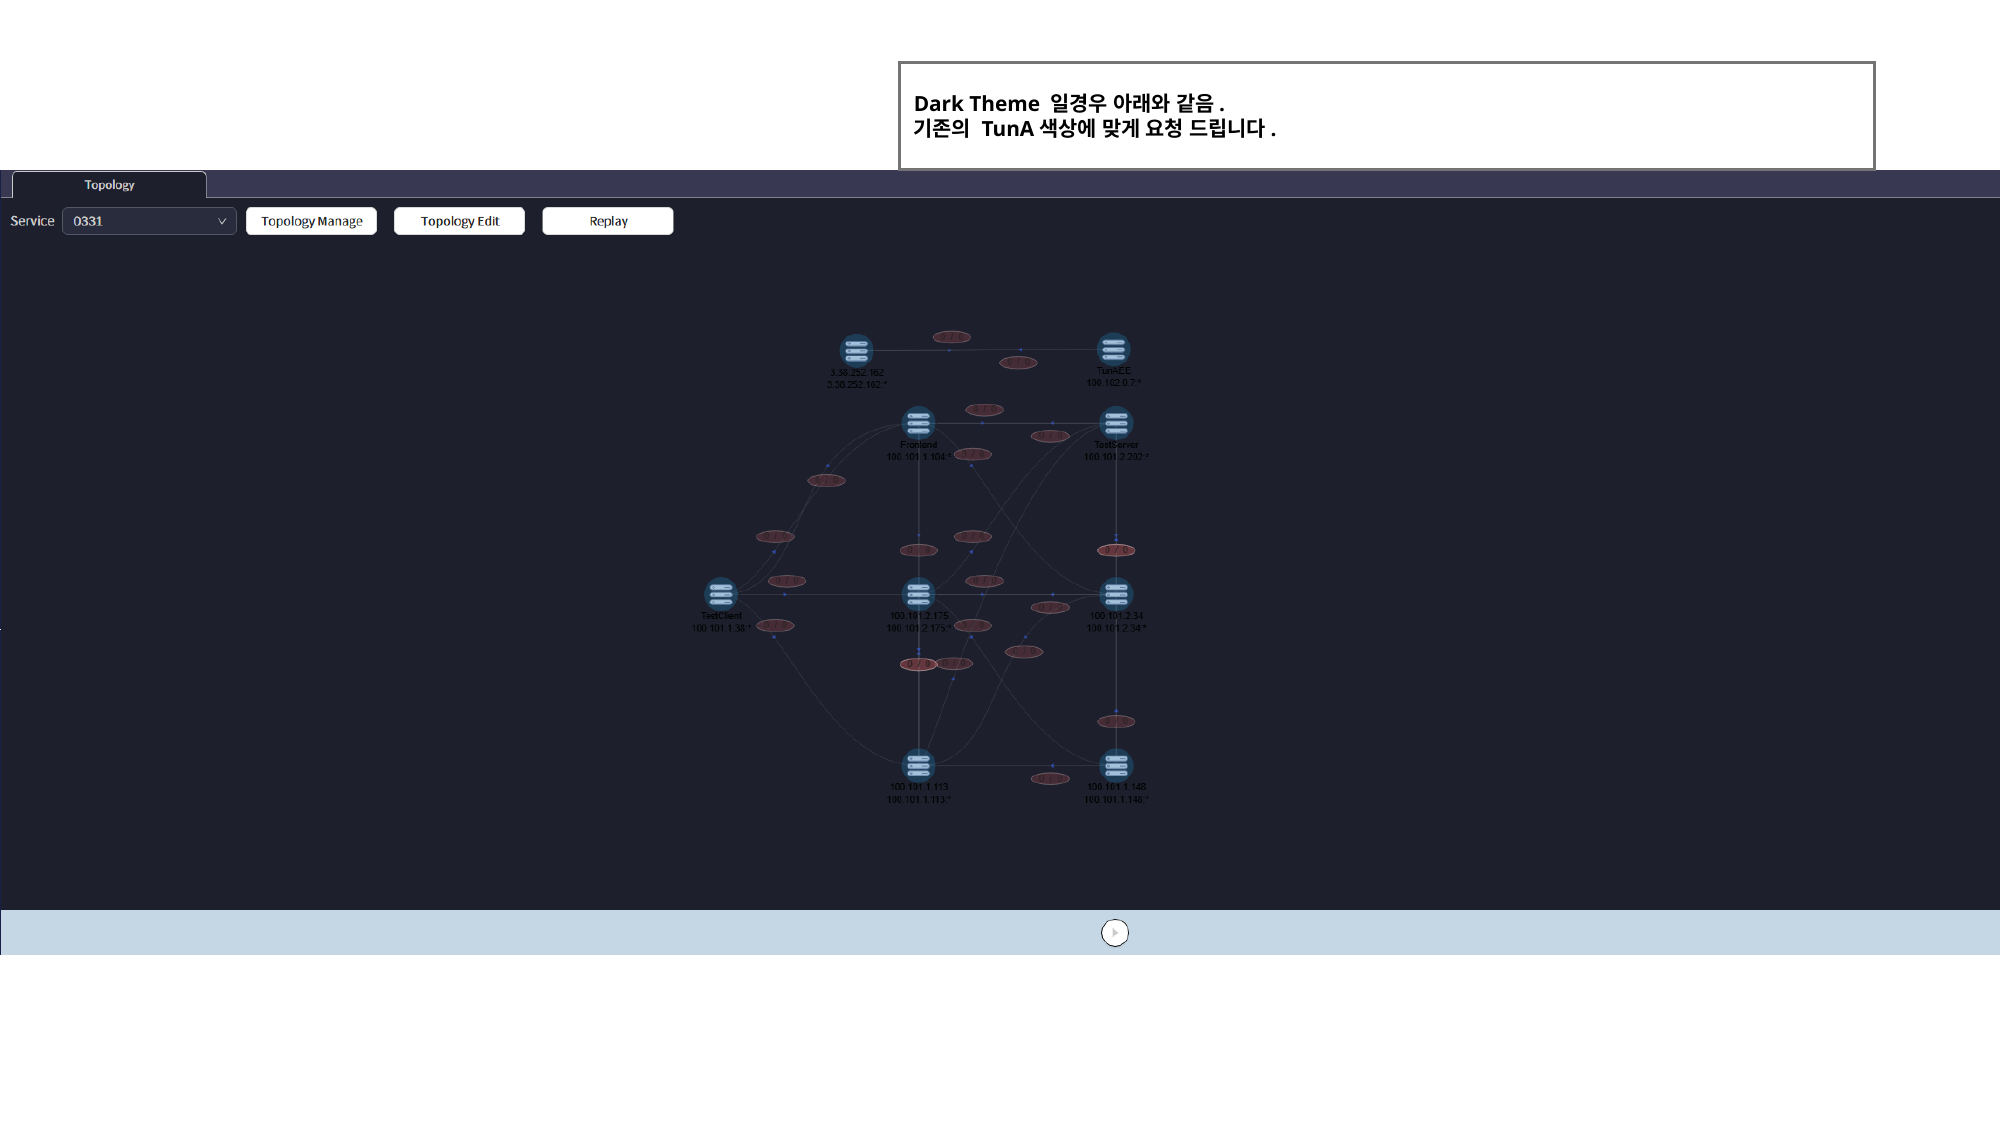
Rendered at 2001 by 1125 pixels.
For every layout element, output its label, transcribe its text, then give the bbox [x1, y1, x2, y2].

text_box Dark Theme 일경우 아래와 같음. 기존의 TunA색상에 맞게 요청 드립니다. [898, 61, 1876, 169]
picture [0, 169, 2000, 956]
